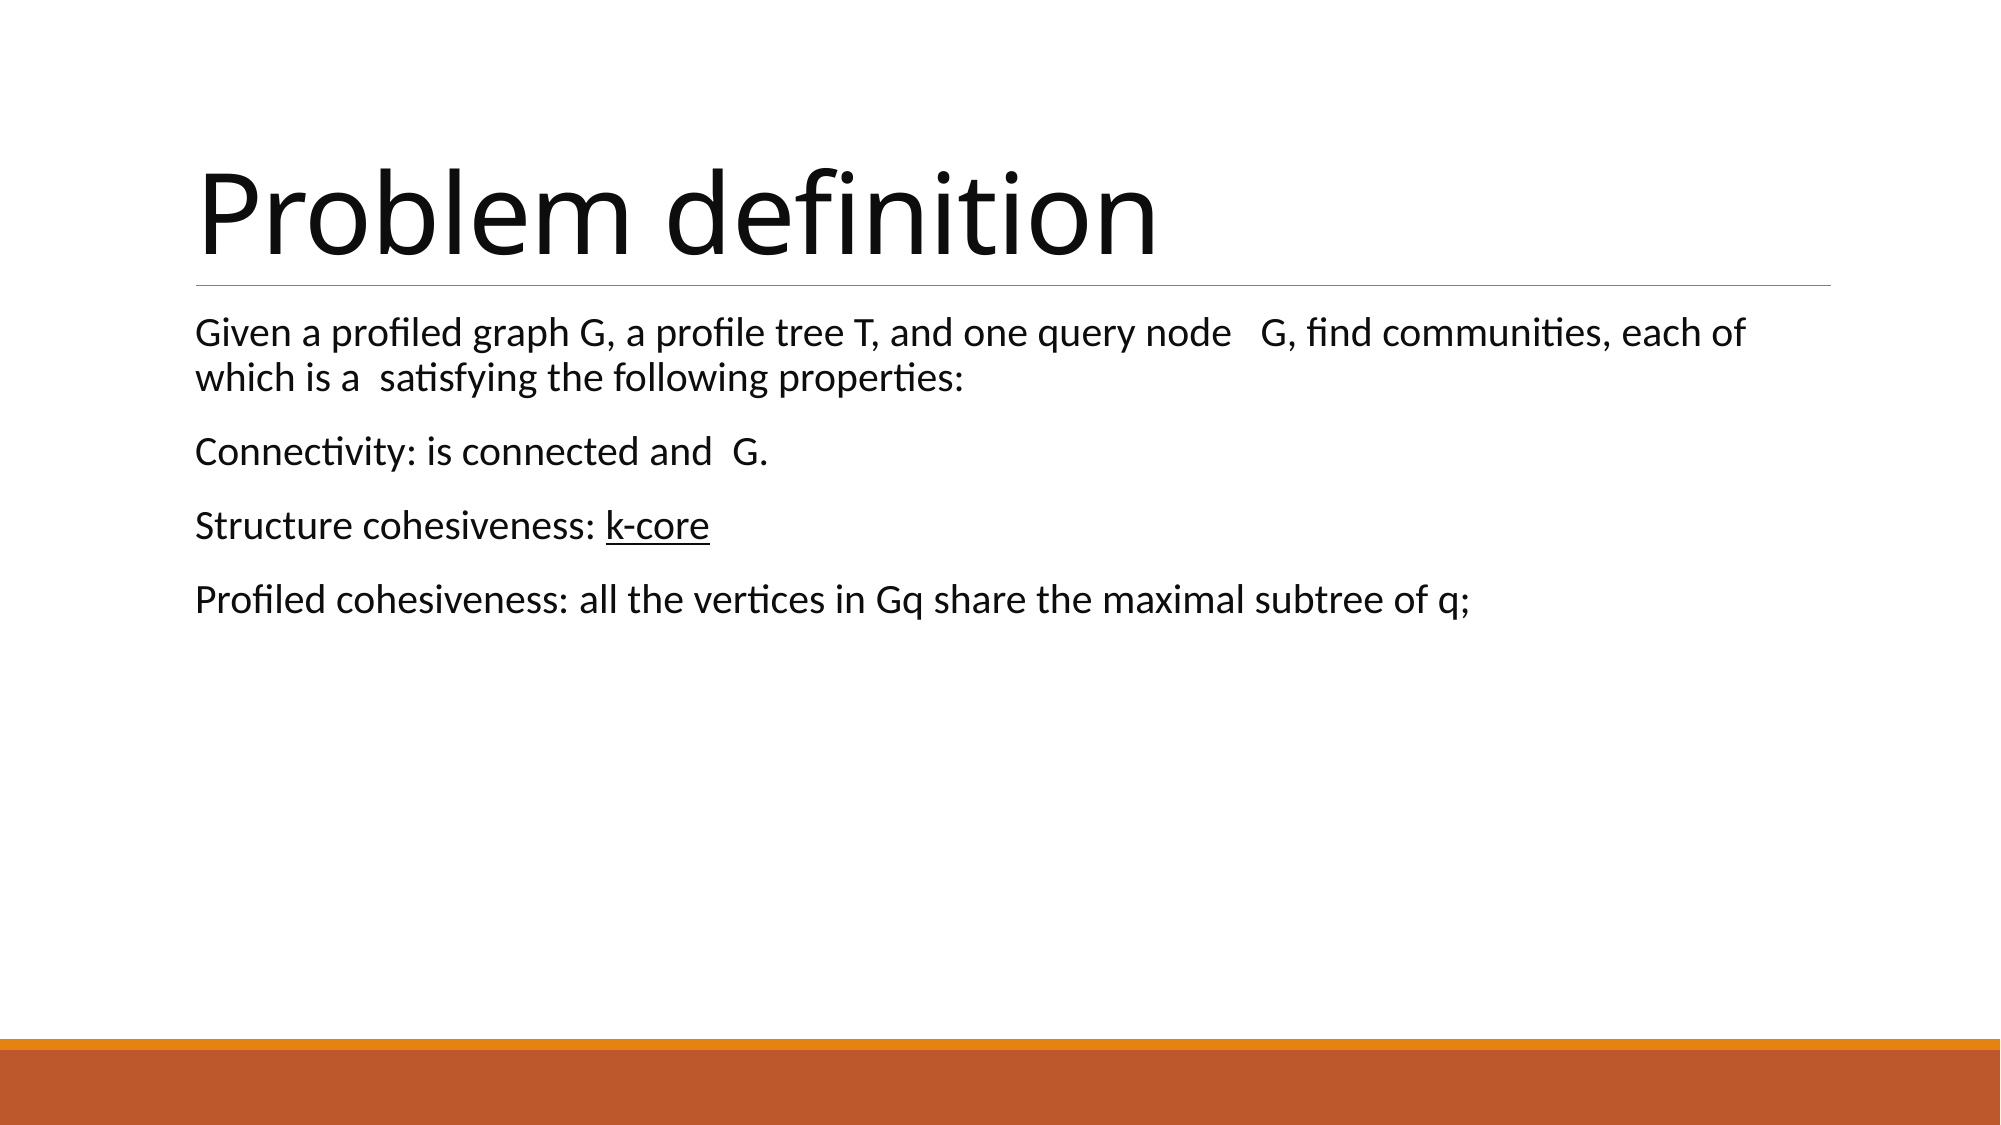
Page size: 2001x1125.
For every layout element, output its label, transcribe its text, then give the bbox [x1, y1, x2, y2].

title Problem definition [180, 47, 1830, 285]
